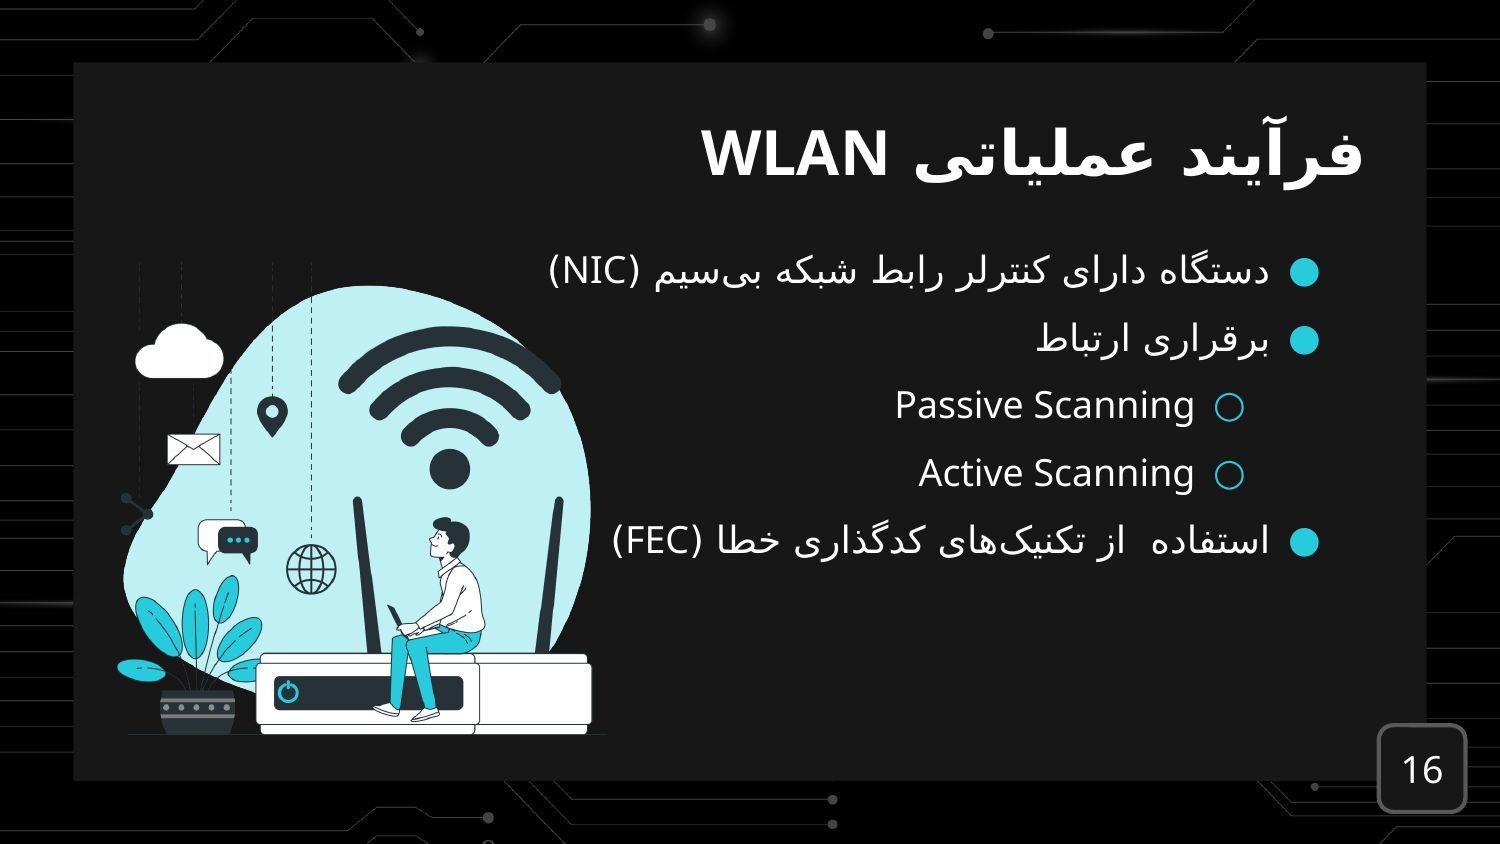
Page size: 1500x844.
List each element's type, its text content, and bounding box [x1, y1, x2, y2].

list دستگاه دارای کنترلر رابط شبکه بی‌سیم (NIC) برقراری ارتباط Passive Scanning Active Scanning استفاده از تکنیک‌های کدگذاری خطا (FEC) [139, 208, 1361, 827]
text_box 16 [1376, 723, 1468, 814]
picture [0, 0, 1500, 844]
title فرآیند عملیاتی WLAN [118, 98, 1382, 215]
